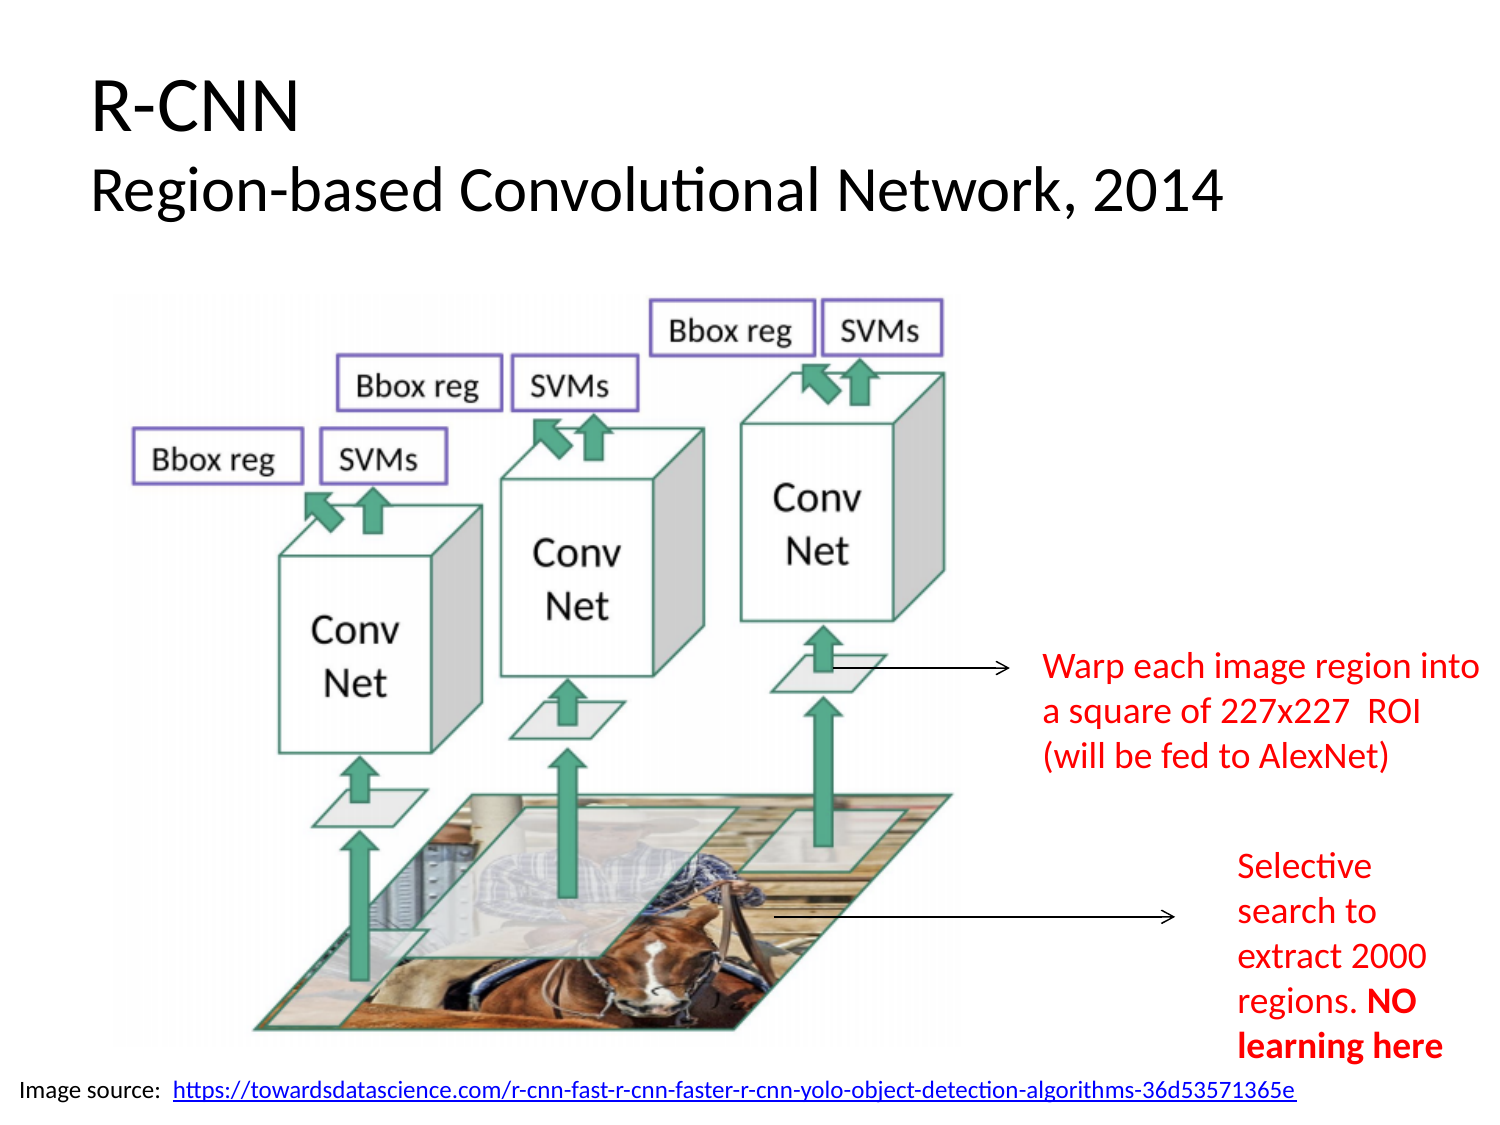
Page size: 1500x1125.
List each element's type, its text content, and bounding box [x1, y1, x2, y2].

text_box Selective search to extract 2000 regions. NO learning here [1222, 834, 1471, 1074]
text_box Warp each image region into a square of 227x227 ROI (will be fed to AlexNet) [1027, 633, 1500, 784]
text_box Image source: https://towardsdatascience.com/r-cnn-fast-r-cnn-faster-r-cnn-yolo-object-detection-algorithms-36d53571365e [4, 1066, 1313, 1111]
title R-CNN Region-based Convolutional Network, 2014 [75, 45, 1425, 233]
picture [100, 278, 970, 1058]
